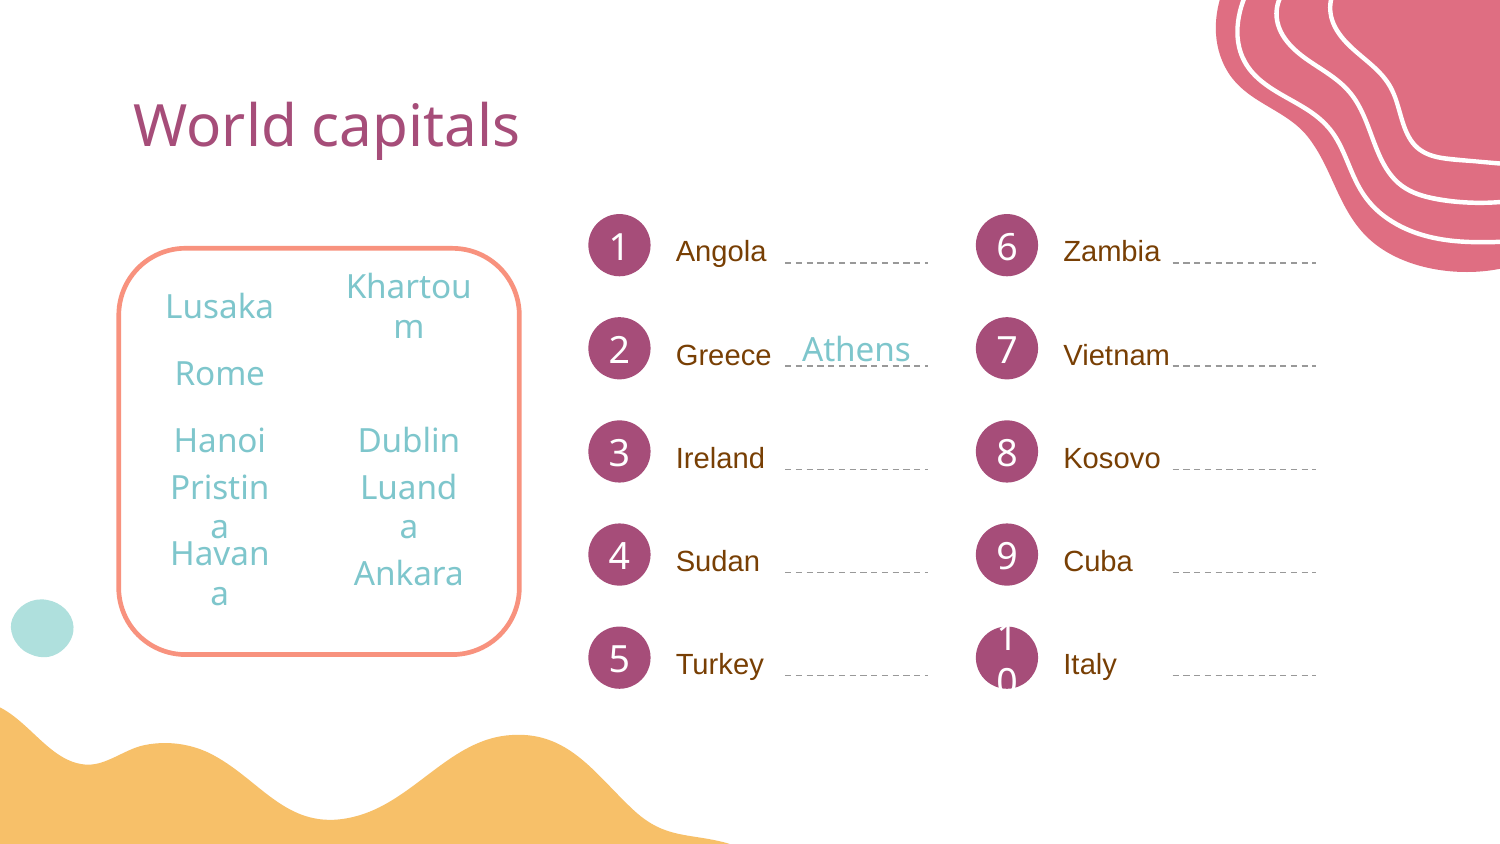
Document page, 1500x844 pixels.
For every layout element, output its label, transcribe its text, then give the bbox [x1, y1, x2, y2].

text_box Rome [148, 344, 292, 400]
text_box Ankara [337, 545, 481, 600]
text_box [974, 421, 1040, 482]
text_box Sudan [660, 527, 853, 582]
text_box Greece [660, 320, 785, 376]
text_box Khartoum [330, 277, 488, 333]
text_box Luanda [337, 478, 481, 533]
text_box [118, 248, 520, 655]
text_box Cuba [1048, 527, 1241, 582]
text_box Italy [1048, 630, 1241, 685]
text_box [586, 318, 653, 379]
text_box Athens [785, 320, 928, 365]
title World capitals [118, 72, 1449, 166]
text_box Athens [785, 372, 928, 376]
text_box Kosovo [1048, 424, 1241, 479]
text_box Dublin [337, 411, 481, 467]
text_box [586, 524, 653, 585]
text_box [586, 215, 653, 275]
text_box Vietnam [1048, 320, 1241, 376]
text_box Angola [660, 217, 853, 273]
text_box Zambia [1048, 217, 1241, 273]
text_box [586, 421, 653, 482]
text_box Hanoi [148, 411, 292, 467]
text_box Turkey [660, 630, 853, 685]
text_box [974, 318, 1040, 379]
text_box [974, 215, 1040, 275]
text_box Pristina [148, 478, 292, 533]
text_box Lusaka [148, 277, 292, 333]
text_box Ireland [660, 424, 853, 479]
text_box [586, 627, 653, 688]
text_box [974, 627, 1040, 688]
text_box Havana [148, 545, 292, 600]
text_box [974, 524, 1040, 585]
